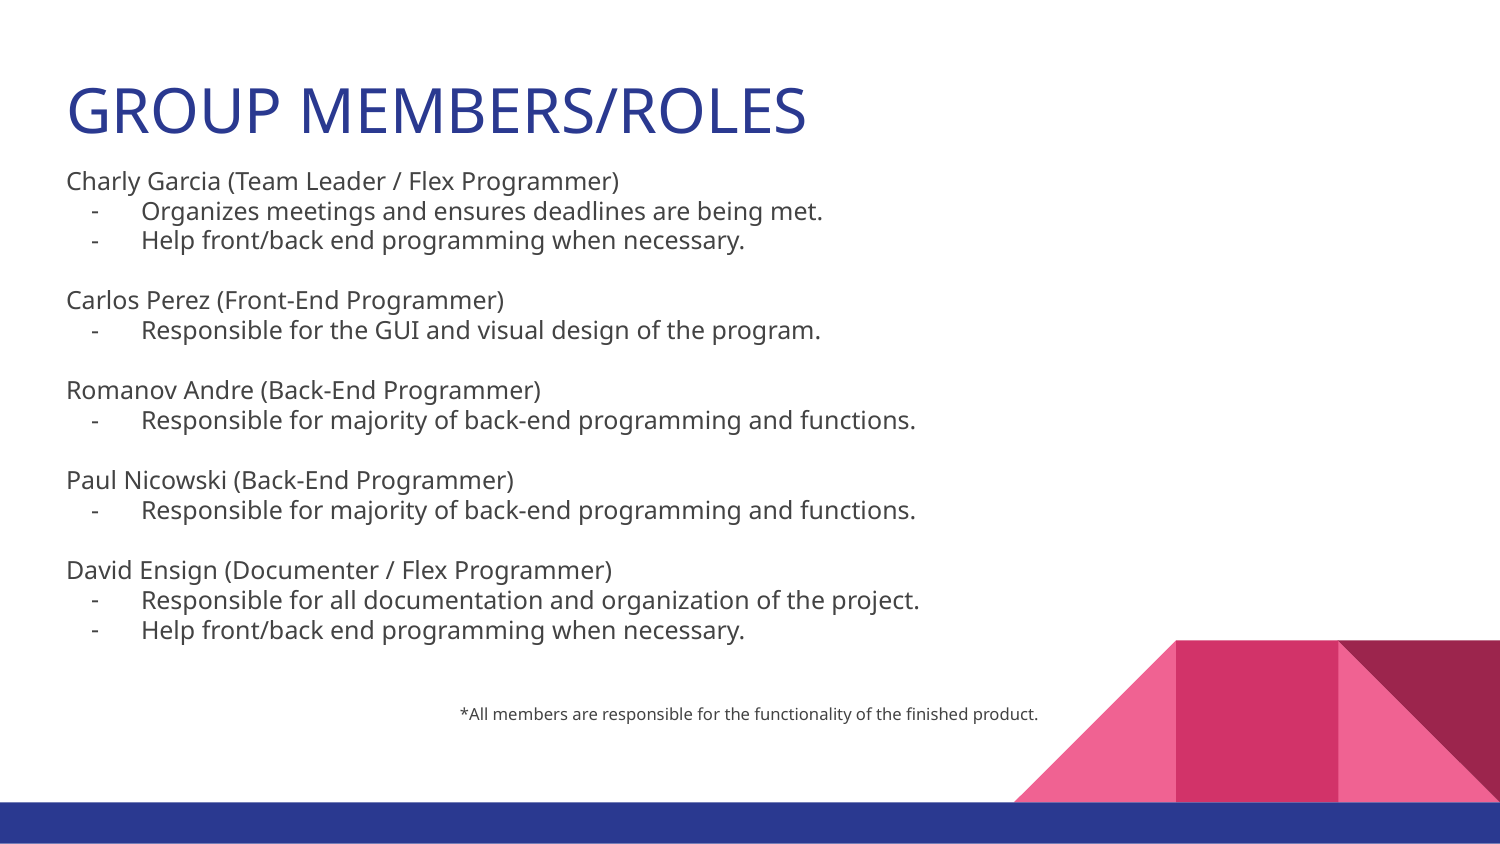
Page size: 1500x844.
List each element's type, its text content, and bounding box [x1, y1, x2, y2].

list Charly Garcia (Team Leader / Flex Programmer) Organizes meetings and ensures deadlines are being met. Help front/back end programming when necessary. Carlos Perez (Front-End Programmer) Responsible for the GUI and visual design of the program. Romanov Andre (Back-End Programmer) Responsible for majority of back-end programming and functions. Paul Nicowski (Back-End Programmer) Responsible for majority of back-end programming and functions. David Ensign (Documenter / Flex Programmer) Responsible for all documentation and organization of the project. Help front/back end programming when necessary. *All members are responsible for the functionality of the finished product. [51, 150, 1449, 750]
title GROUP MEMBERS/ROLES [51, 56, 1449, 150]
